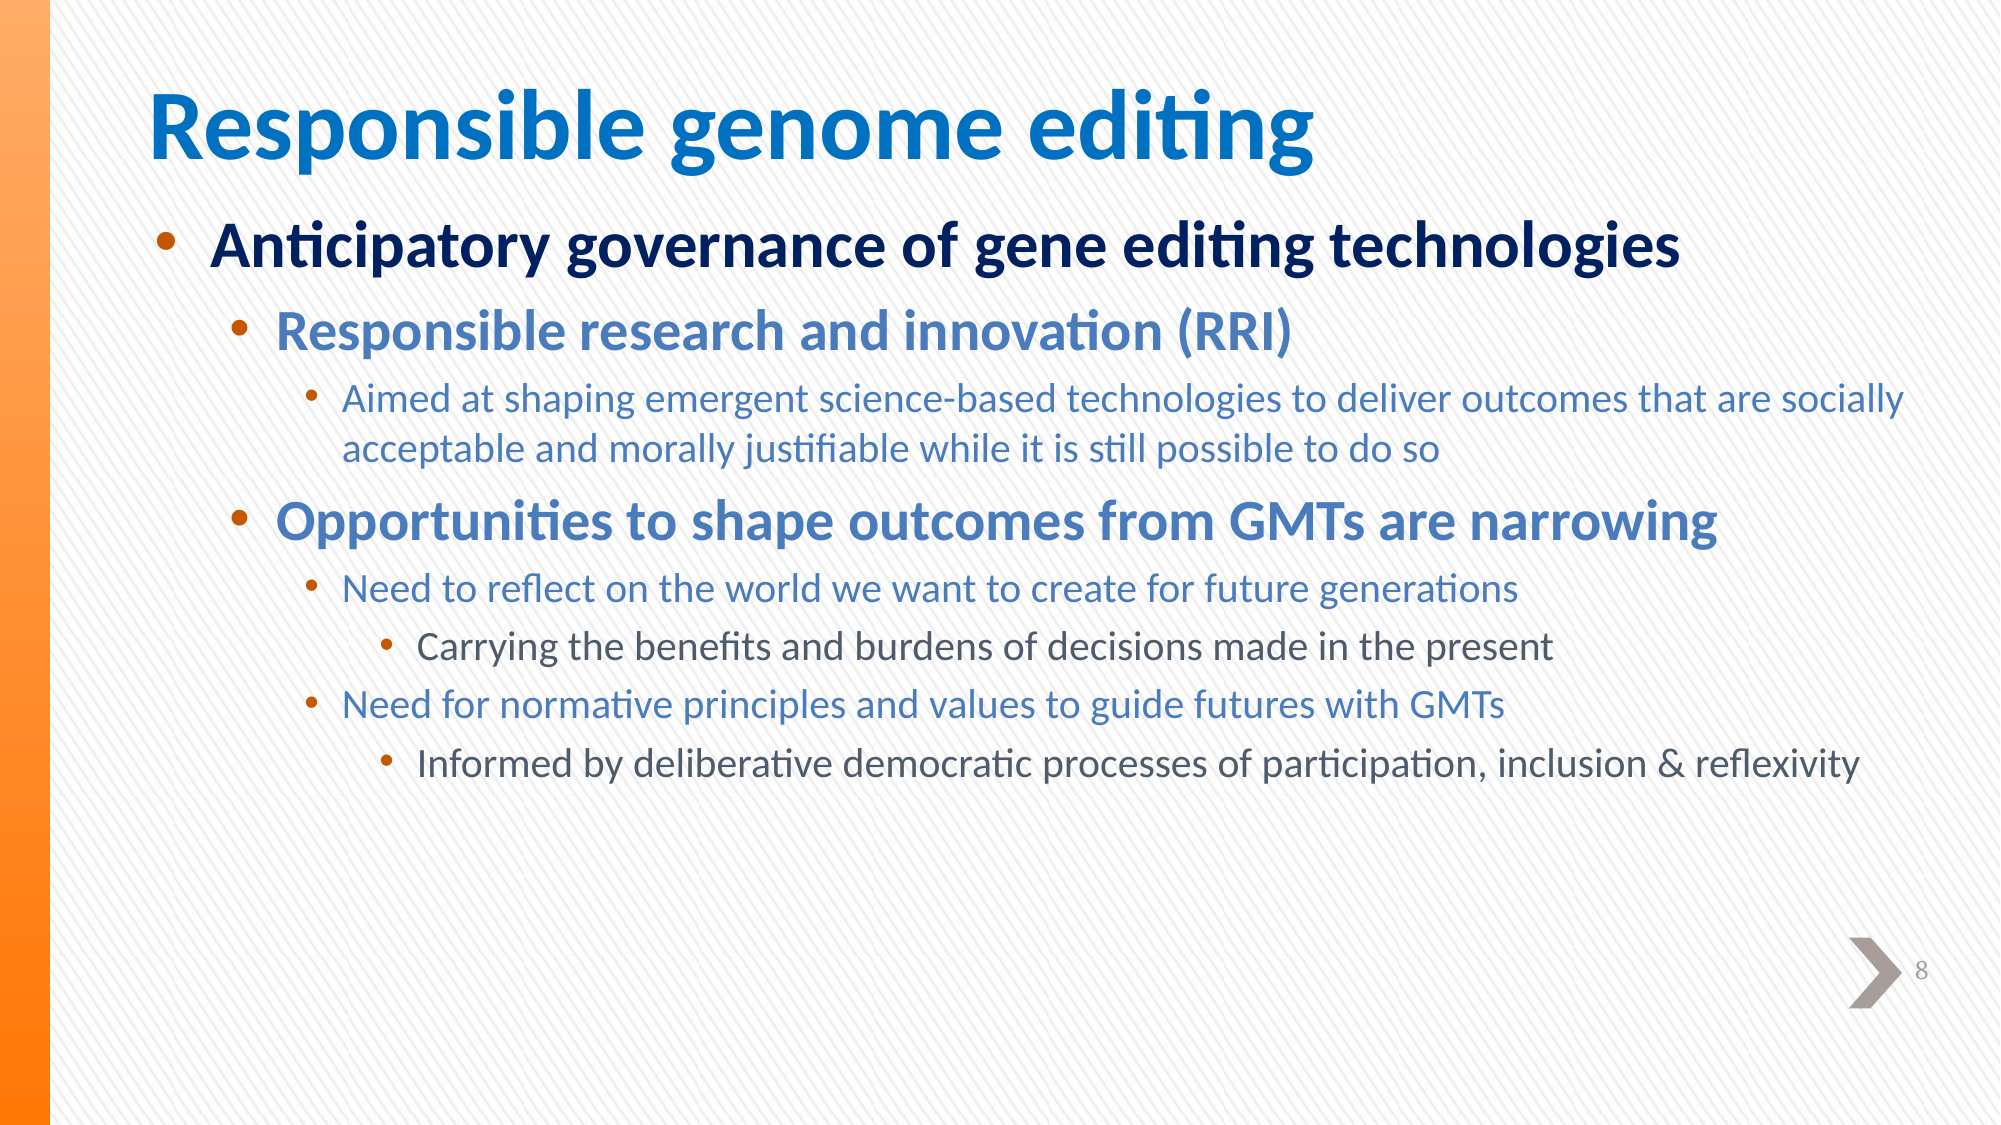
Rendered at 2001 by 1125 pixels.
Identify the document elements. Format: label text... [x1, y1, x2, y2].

title Responsible genome editing [133, 0, 1867, 188]
slide_number 8 [1899, 941, 1984, 1002]
list Anticipatory governance of gene editing technologies Responsible research and innovation (RRI) Aimed at shaping emergent science-based technologies to deliver outcomes that are socially acceptable and morally justifiable while it is still possible to do so Opportunities to shape outcomes from GMTs are narrowing Need to reflect on the world we want to create for future generations Carrying the benefits and burdens of decisions made in the present Need for normative principles and values to guide futures with GMTs Informed by deliberative democratic processes of participation, inclusion & reflexivity [139, 192, 1963, 1056]
